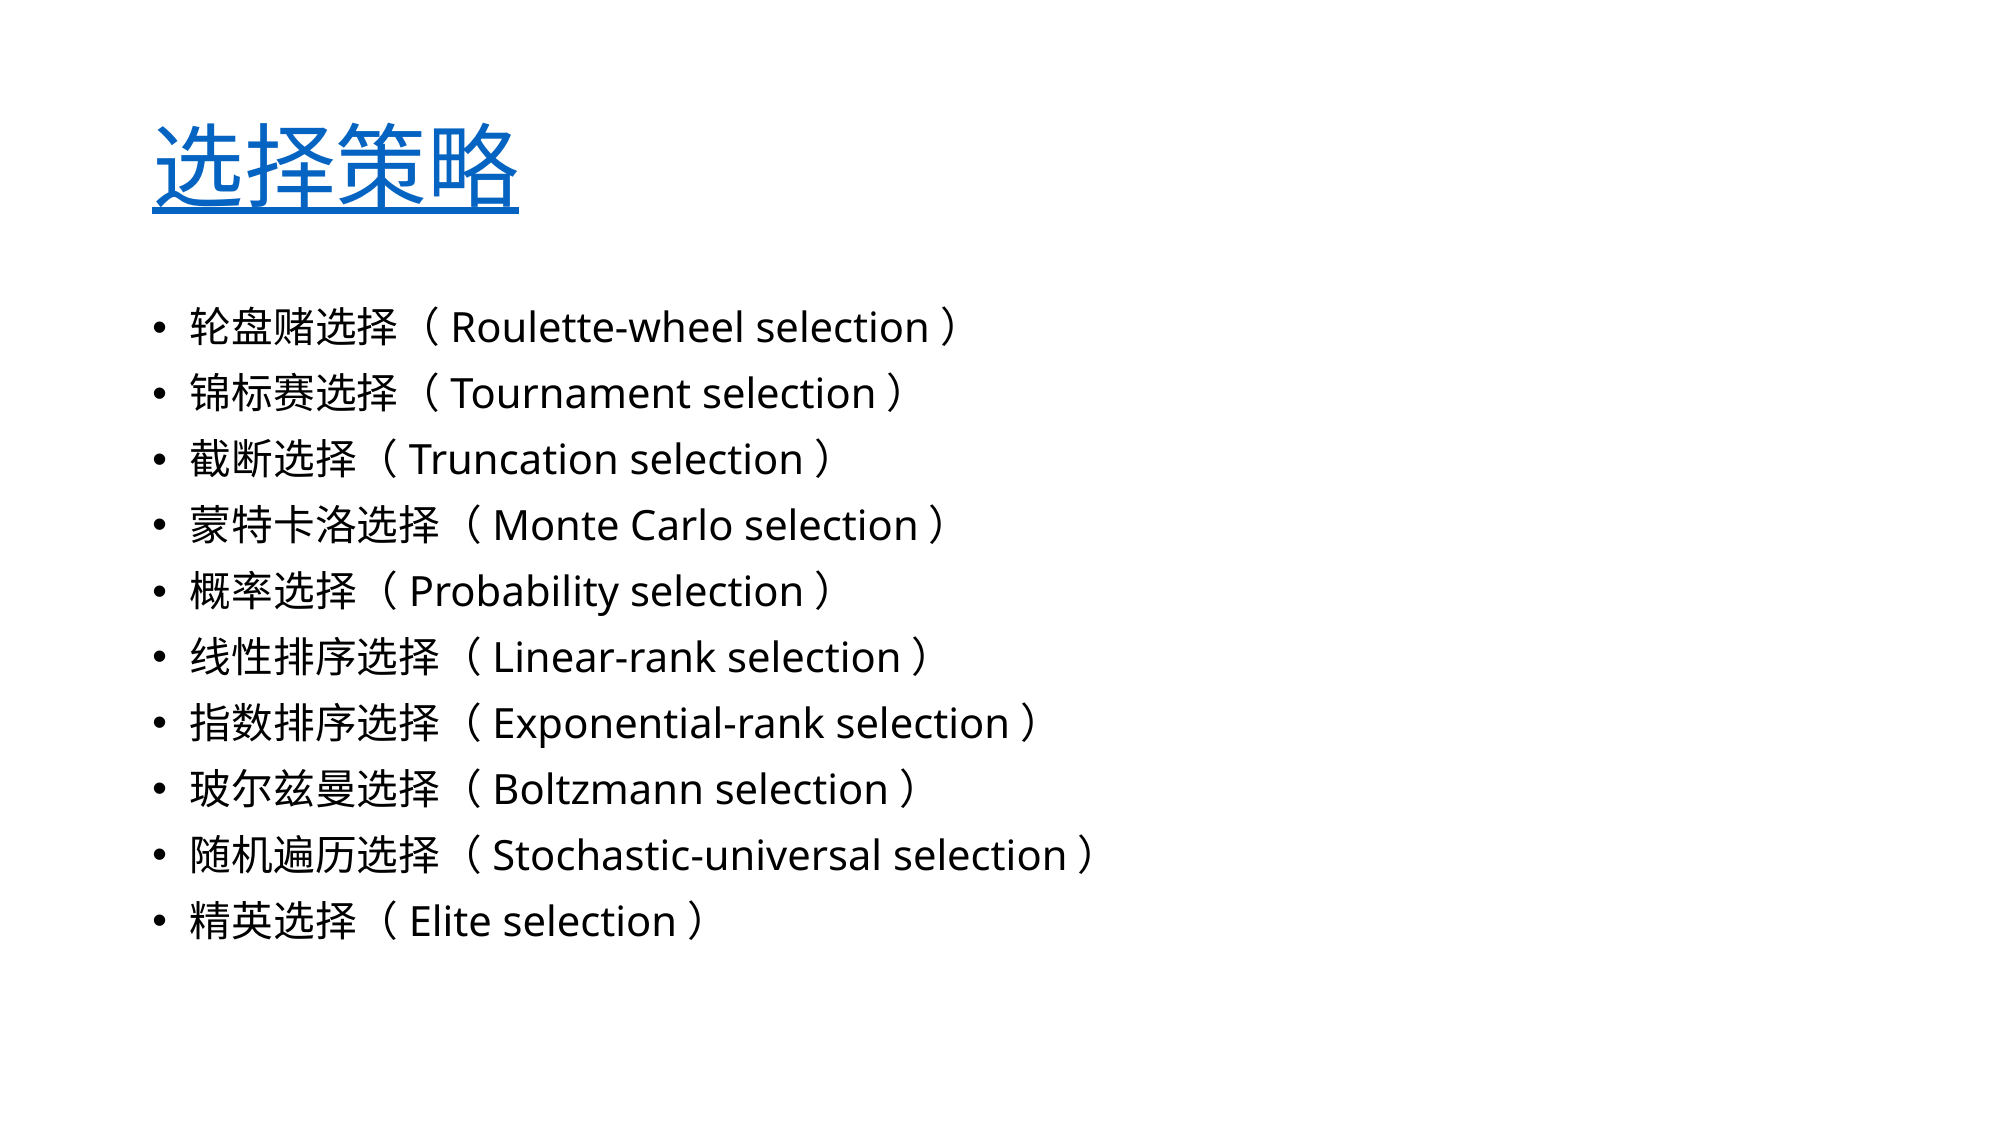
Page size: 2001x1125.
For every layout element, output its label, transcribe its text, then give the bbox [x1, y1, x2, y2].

list 轮盘赌选择（Roulette-wheel selection） 锦标赛选择（Tournament selection） 截断选择（Truncation selection） 蒙特卡洛选择（Monte Carlo selection） 概率选择（Probability selection） 线性排序选择（Linear-rank selection） 指数排序选择（Exponential-rank selection） 玻尔兹曼选择（Boltzmann selection） 随机遍历选择（Stochastic-universal selection） 精英选择（Elite selection） [137, 299, 1863, 1014]
title 选择策略 [137, 59, 1863, 278]
